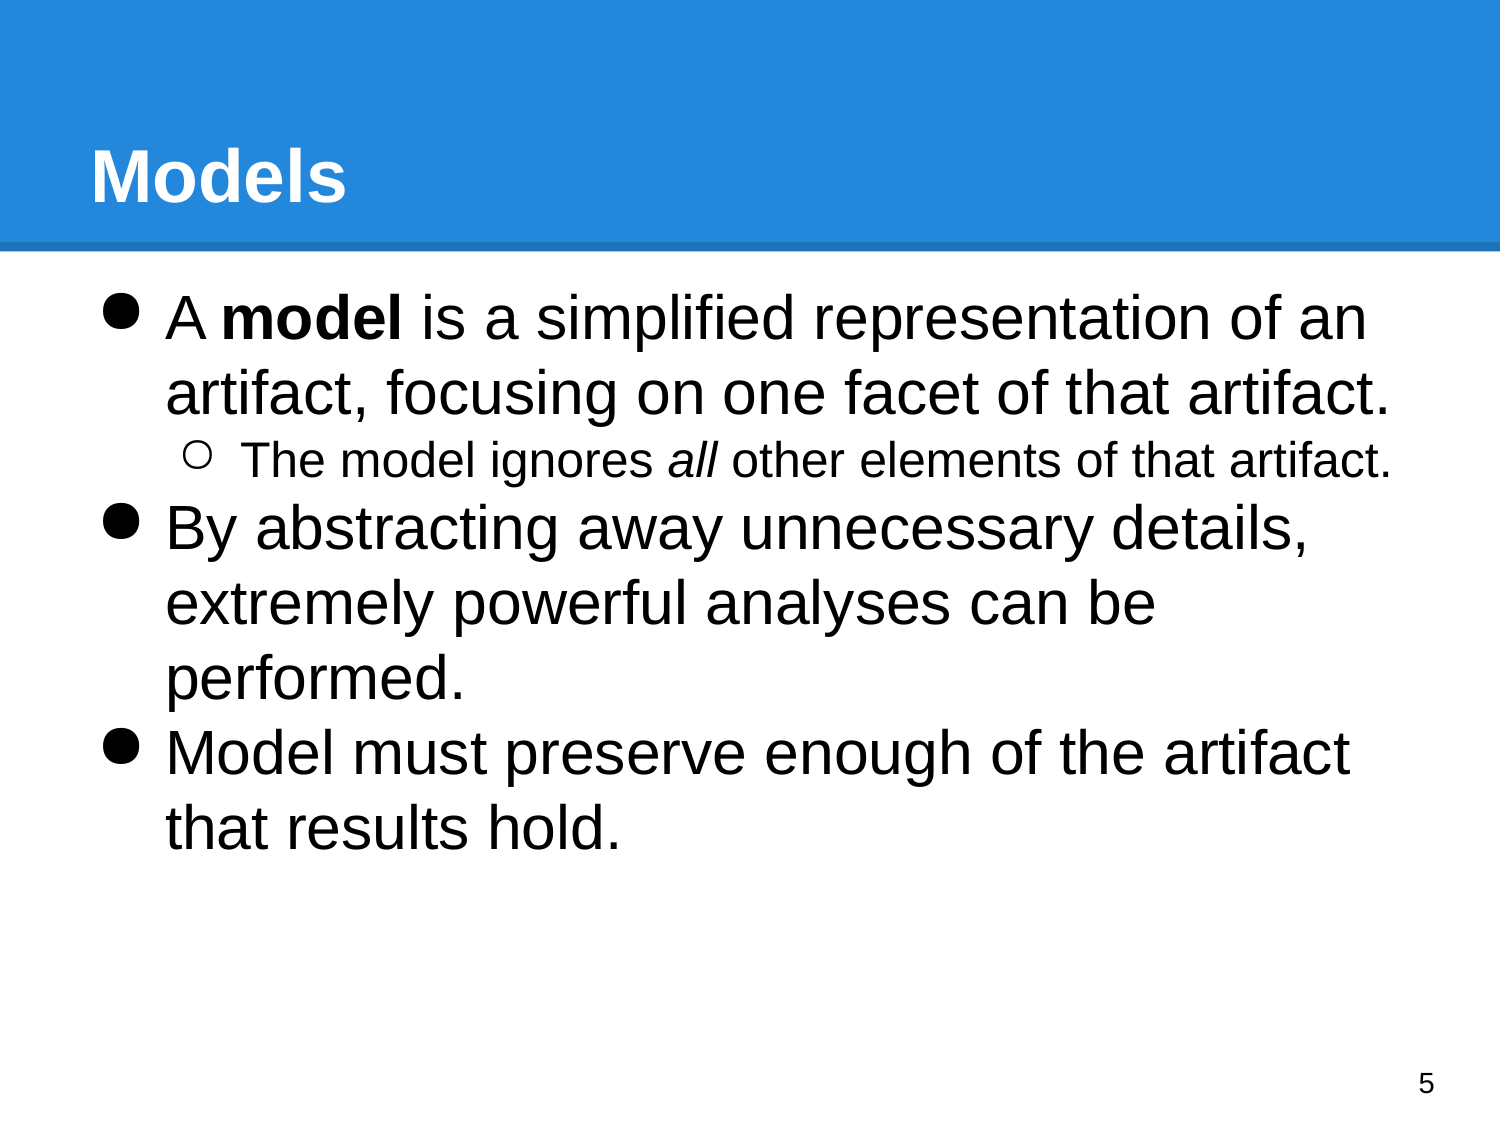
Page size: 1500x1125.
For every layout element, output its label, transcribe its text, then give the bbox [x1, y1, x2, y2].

list A model is a simplified representation of an artifact, focusing on one facet of that artifact. The model ignores all other elements of that artifact. By abstracting away unnecessary details, extremely powerful analyses can be performed. Model must preserve enough of the artifact that results hold. [75, 262, 1425, 1078]
title Models [75, 45, 1425, 233]
slide_number ‹#› [1403, 1038, 1494, 1125]
